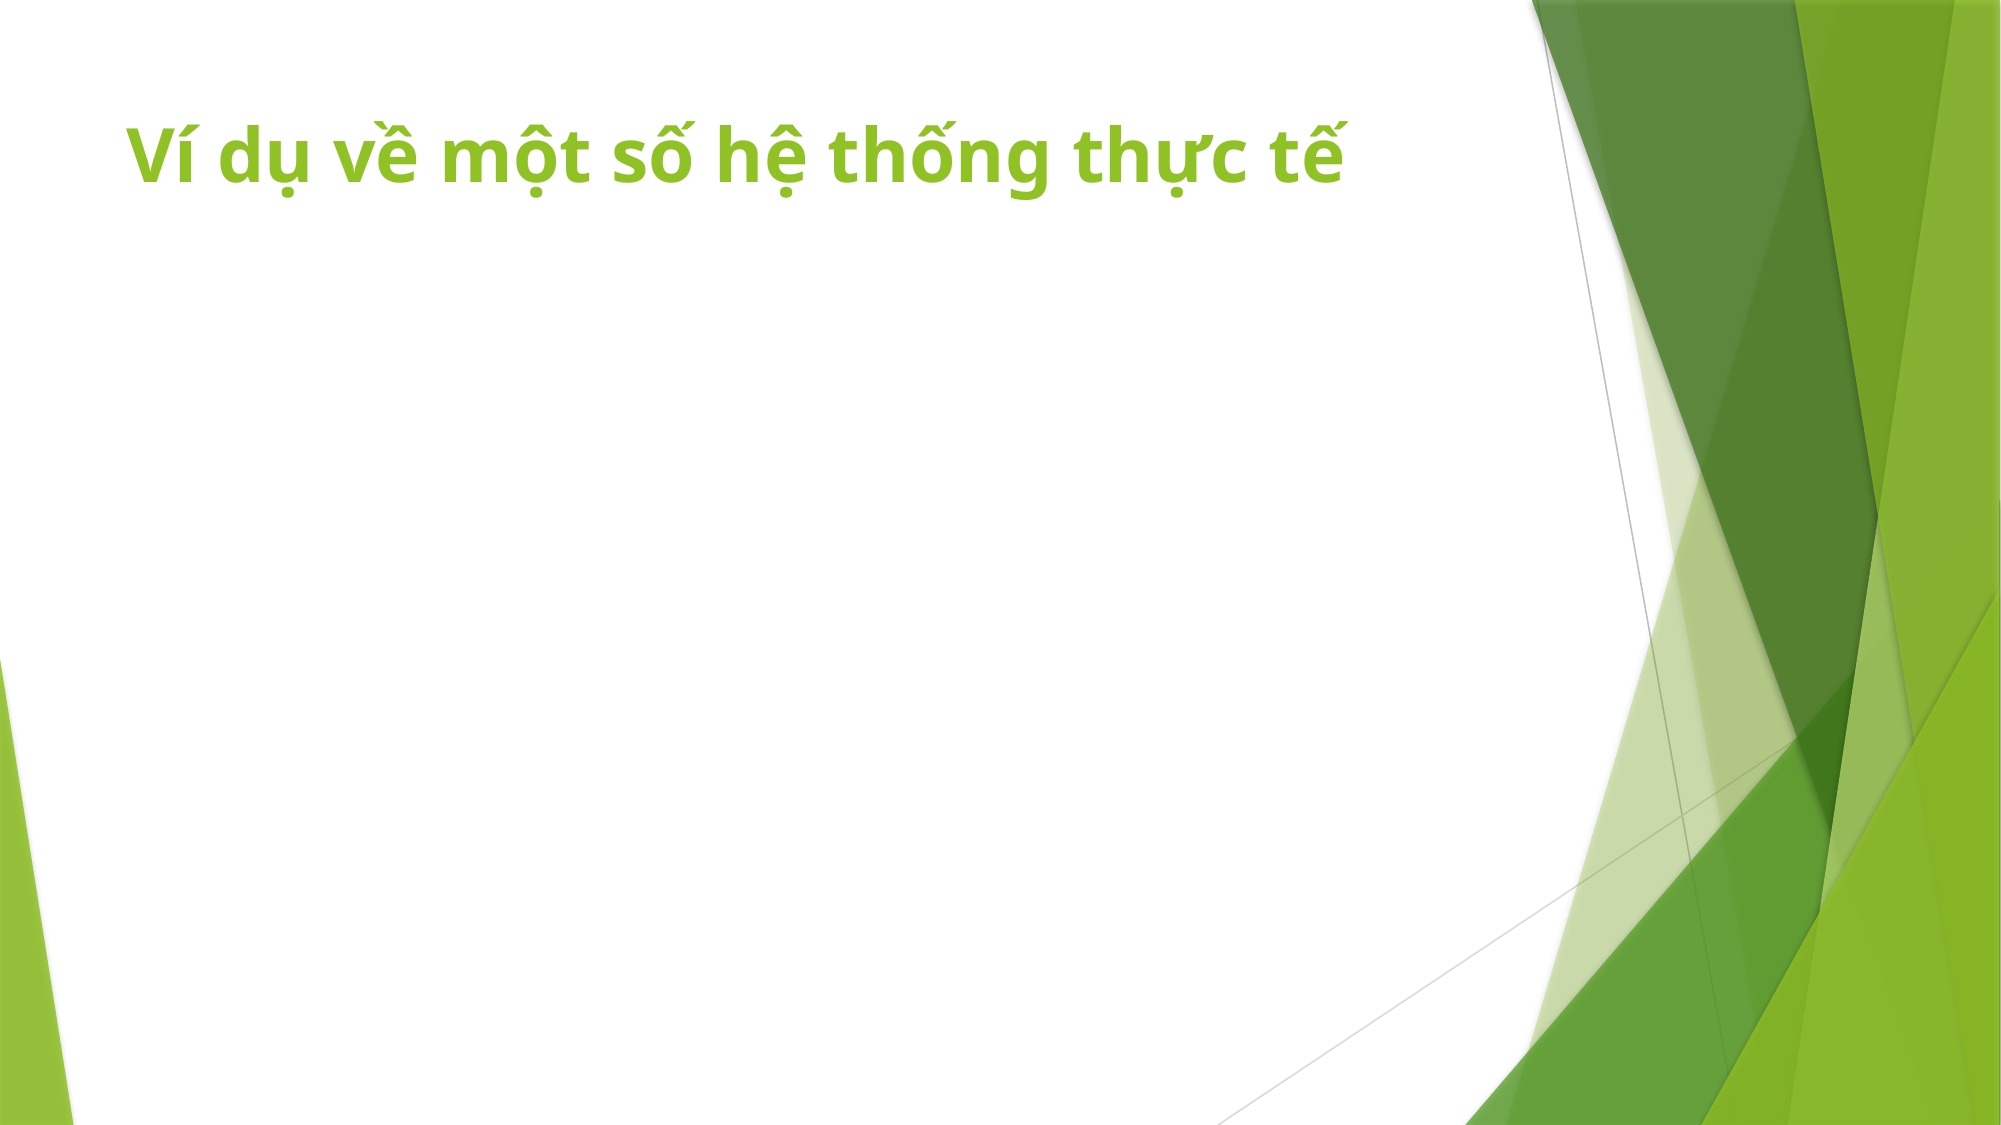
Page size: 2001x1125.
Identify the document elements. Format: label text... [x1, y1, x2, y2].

title Ví dụ về một số hệ thống thực tế [111, 99, 1522, 317]
